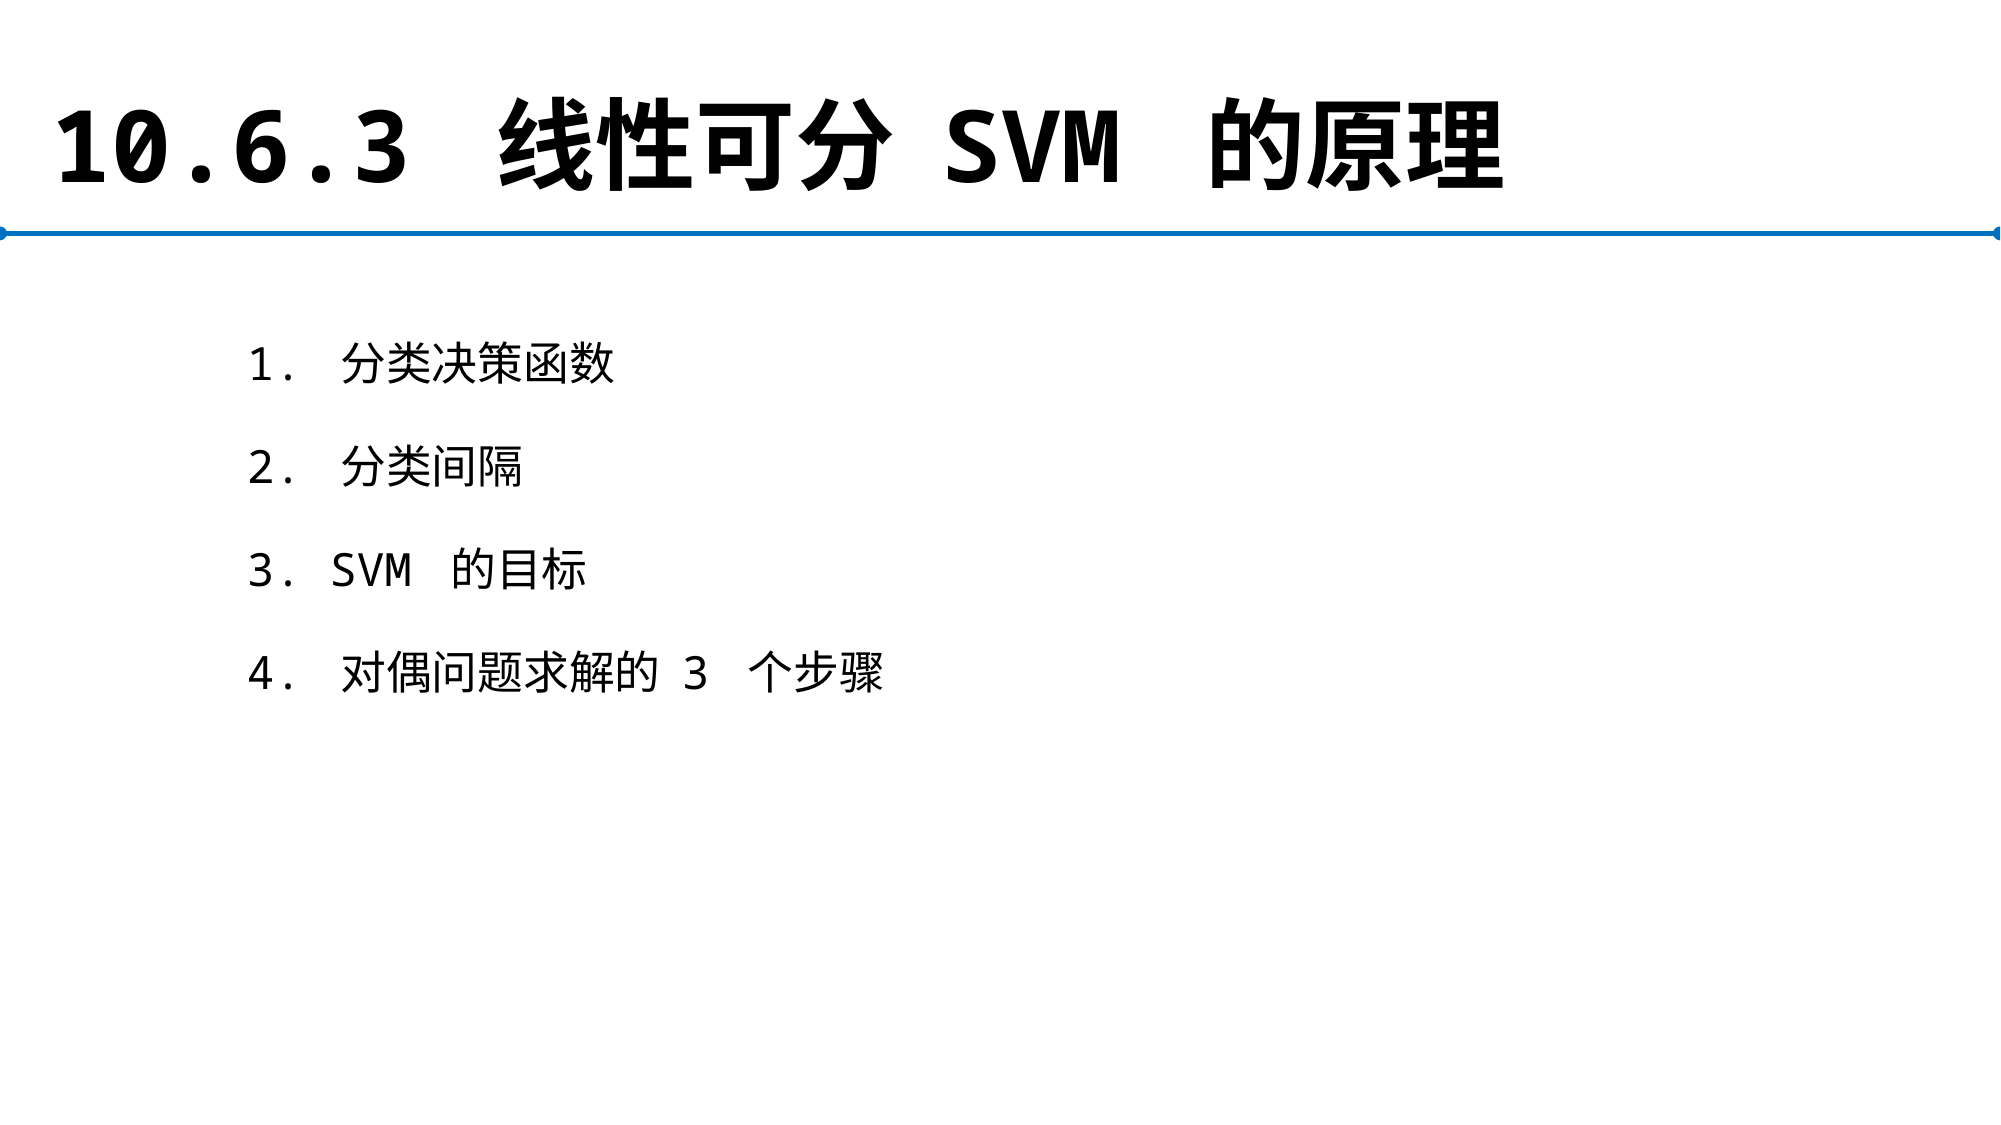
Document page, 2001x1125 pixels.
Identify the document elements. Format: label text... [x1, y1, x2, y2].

title 10.6.3 线性可分 SVM 的原理 [36, 41, 1863, 260]
list 1. 分类决策函数 2. 分类间隔 3. SVM 的目标 4. 对偶问题求解的 3 个步骤 [137, 299, 1863, 1014]
